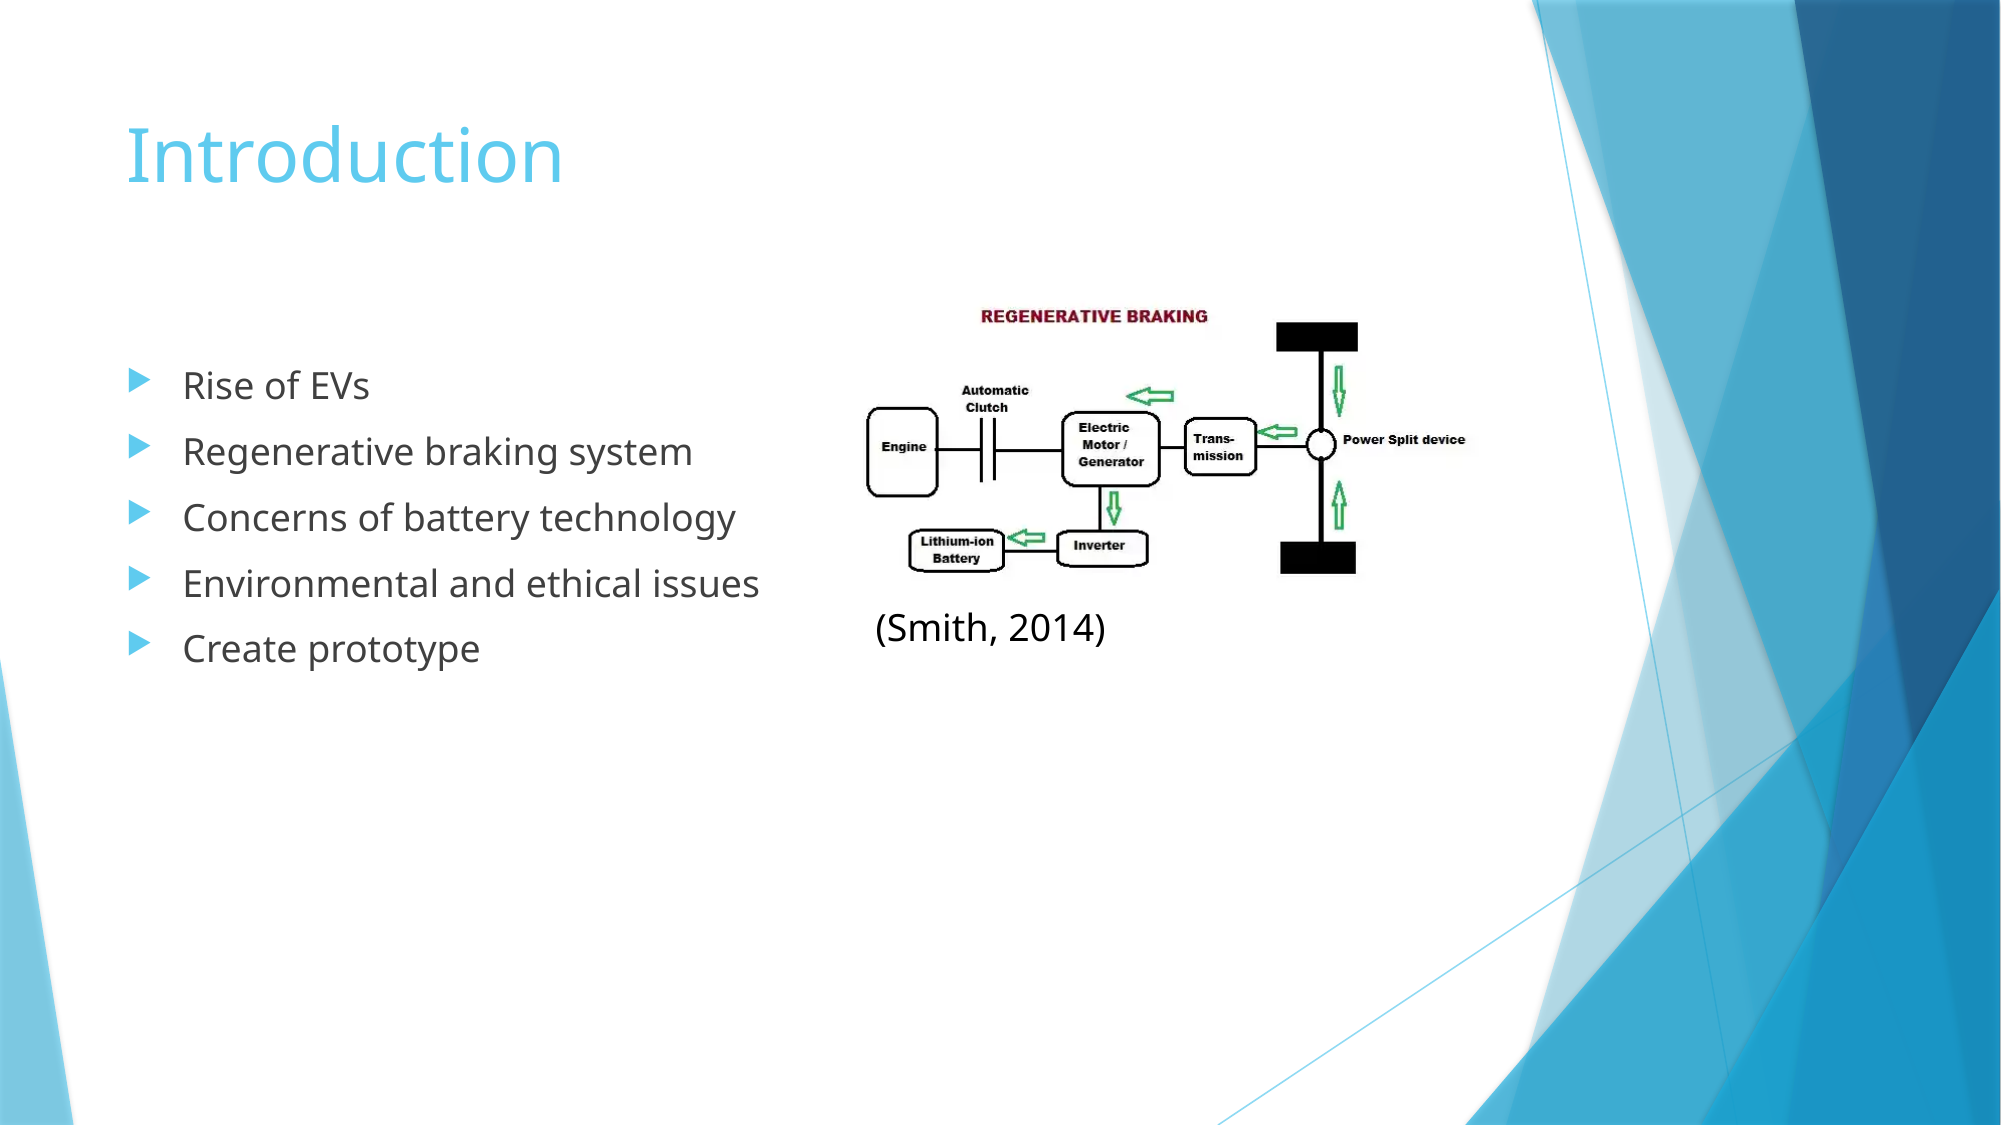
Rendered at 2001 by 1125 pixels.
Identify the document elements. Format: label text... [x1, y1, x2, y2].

title Introduction [111, 99, 1522, 317]
list Rise of EVs Regenerative braking system Concerns of battery technology Environmental and ethical issues Create prototype [111, 354, 1522, 992]
text_box (Smith, 2014) [860, 596, 1863, 657]
picture [815, 266, 1582, 598]
